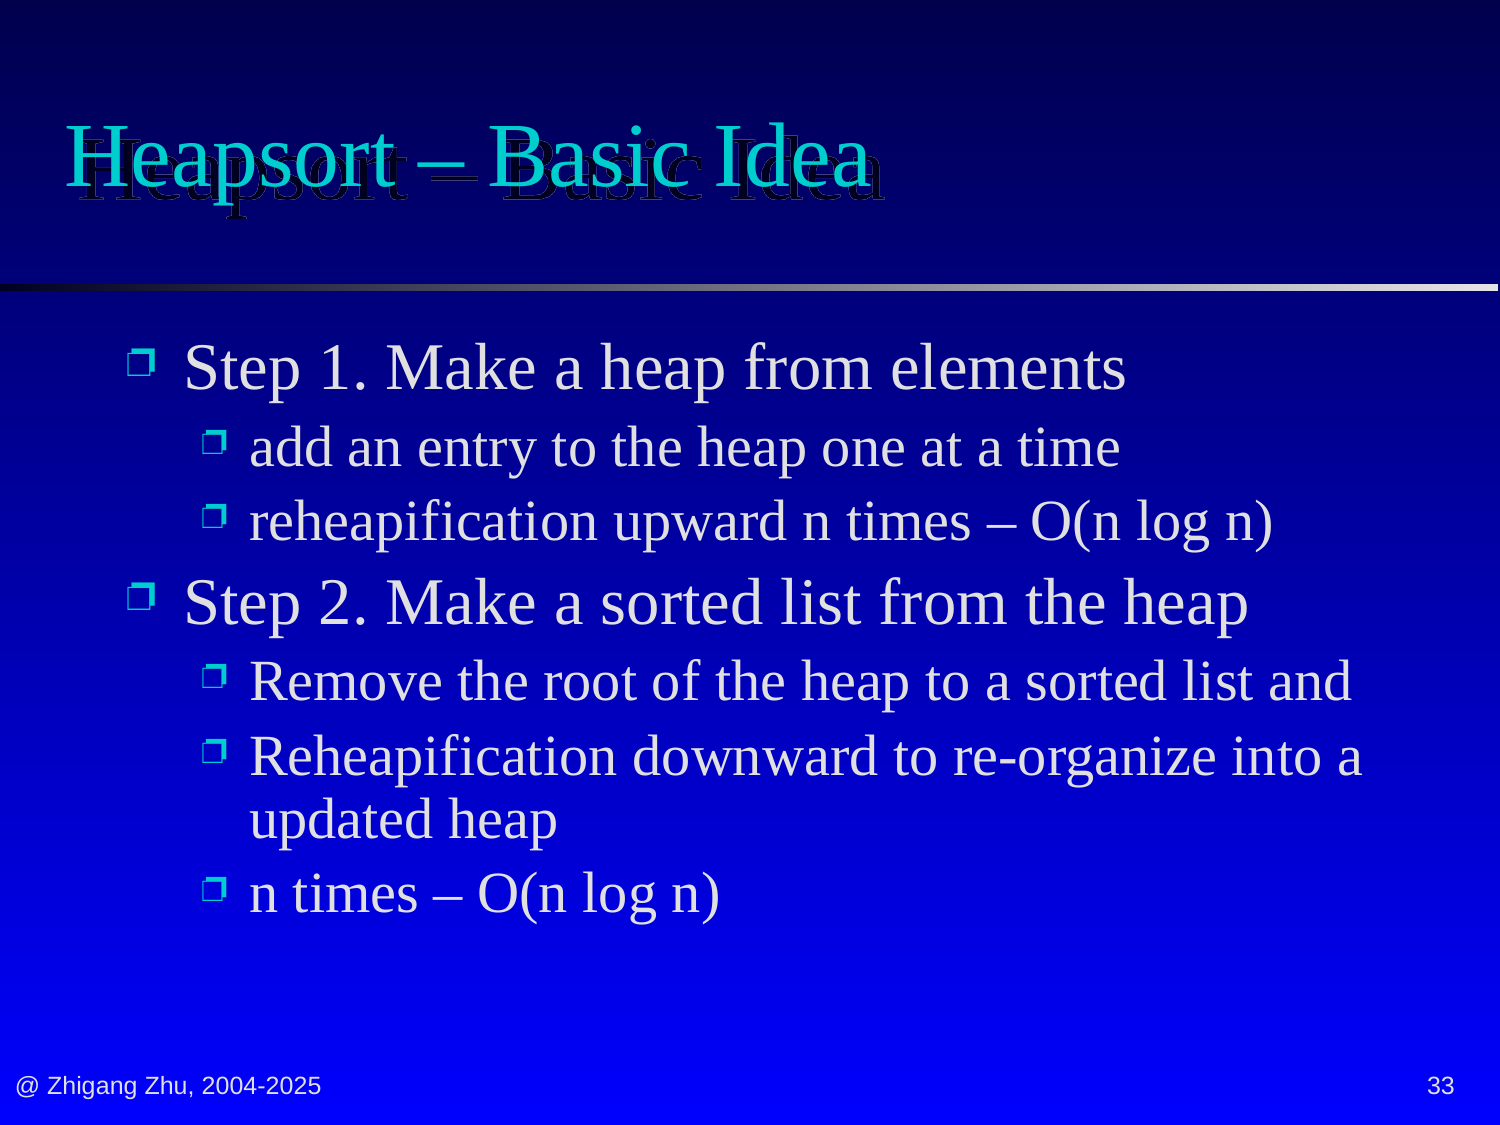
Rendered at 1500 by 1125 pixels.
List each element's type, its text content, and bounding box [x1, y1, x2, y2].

list Step 1. Make a heap from elements add an entry to the heap one at a time reheapification upward n times – O(n log n) Step 2. Make a sorted list from the heap Remove the root of the heap to a sorted list and Reheapification downward to re-organize into a updated heap n times – O(n log n) [111, 324, 1388, 1001]
title Heapsort – Basic Idea [49, 55, 1326, 245]
